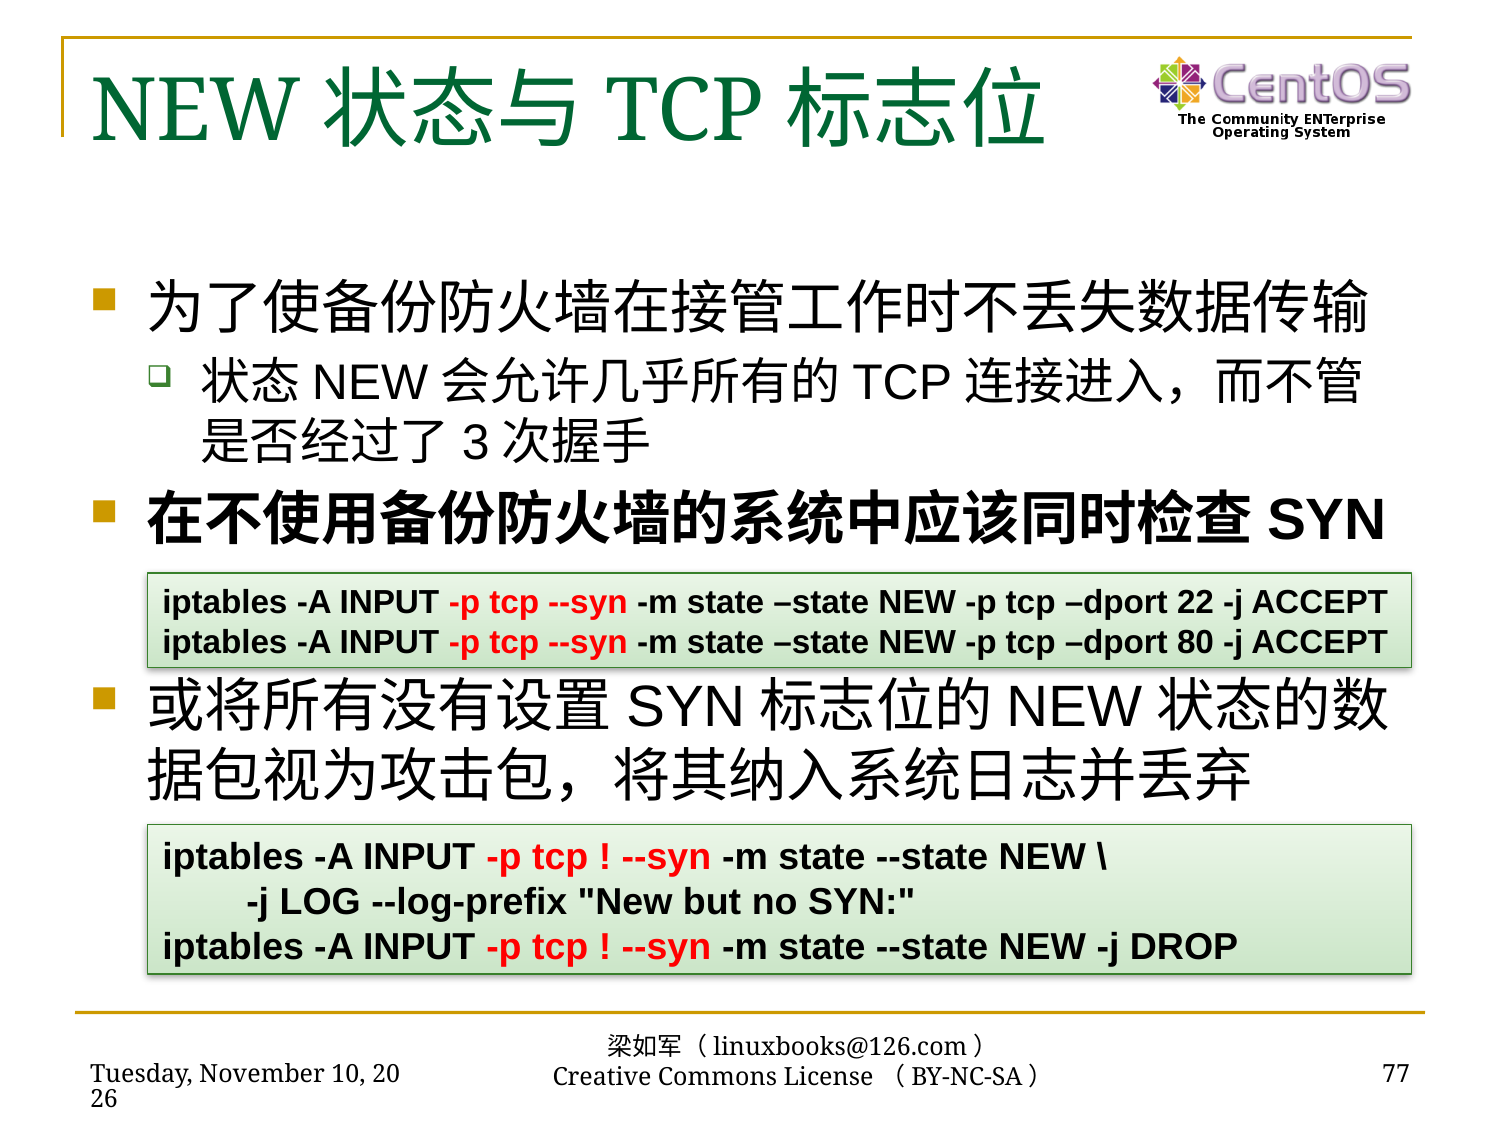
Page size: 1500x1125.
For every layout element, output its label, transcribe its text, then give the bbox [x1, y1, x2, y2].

title NEW状态与TCP标志位 [74, 45, 1426, 233]
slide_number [74, 1023, 426, 1100]
slide_number 77 [1074, 1023, 1426, 1100]
text_box iptables -A INPUT -p tcp --syn -m state –state NEW -p tcp –dport 22 -j ACCEPT iptables -A INPUT -p tcp --syn -m state –state NEW -p tcp –dport 80 -j ACCEPT [147, 572, 1412, 668]
list 为了使备份防火墙在接管工作时不丢失数据传输 状态NEW会允许几乎所有的TCP连接进入，而不管是否经过了3次握手 在不使用备份防火墙的系统中应该同时检查SYN 或将所有没有设置SYN标志位的NEW状态的数据包视为攻击包，将其纳入系统日志并丢弃 [74, 262, 1426, 1006]
footer 梁如军（linuxbooks@126.com） Creative Commons License（BY-NC-SA） [359, 1022, 1247, 1099]
text_box iptables -A INPUT -p tcp ! --syn -m state --state NEW \ -j LOG --log-prefix "New but no SYN:" iptables -A INPUT -p tcp ! --syn -m state --state NEW -j DROP [147, 824, 1412, 975]
